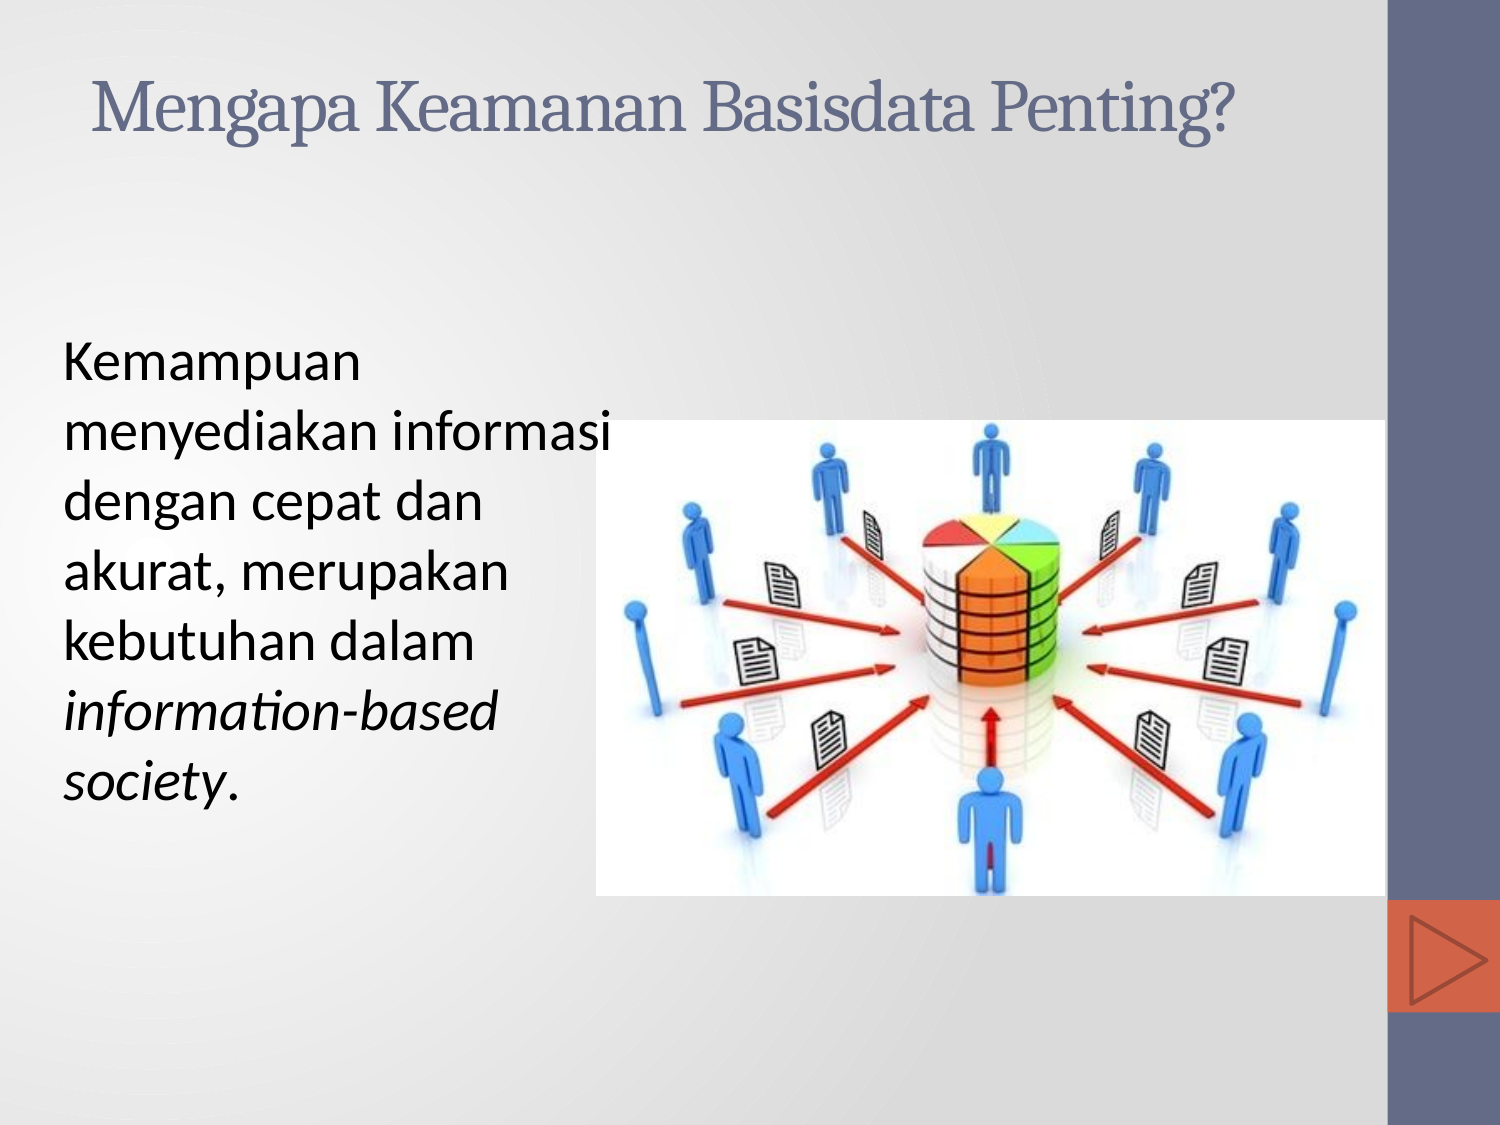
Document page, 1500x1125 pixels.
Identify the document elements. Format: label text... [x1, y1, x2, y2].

list Kemampuan menyediakan informasi dengan cepat dan akurat, merupakan kebutuhan dalam information-based society. [29, 314, 668, 1125]
picture [595, 420, 1385, 897]
text_box [1409, 915, 1489, 1006]
title Mengapa Keamanan Basisdata Penting? [75, 7, 1325, 195]
